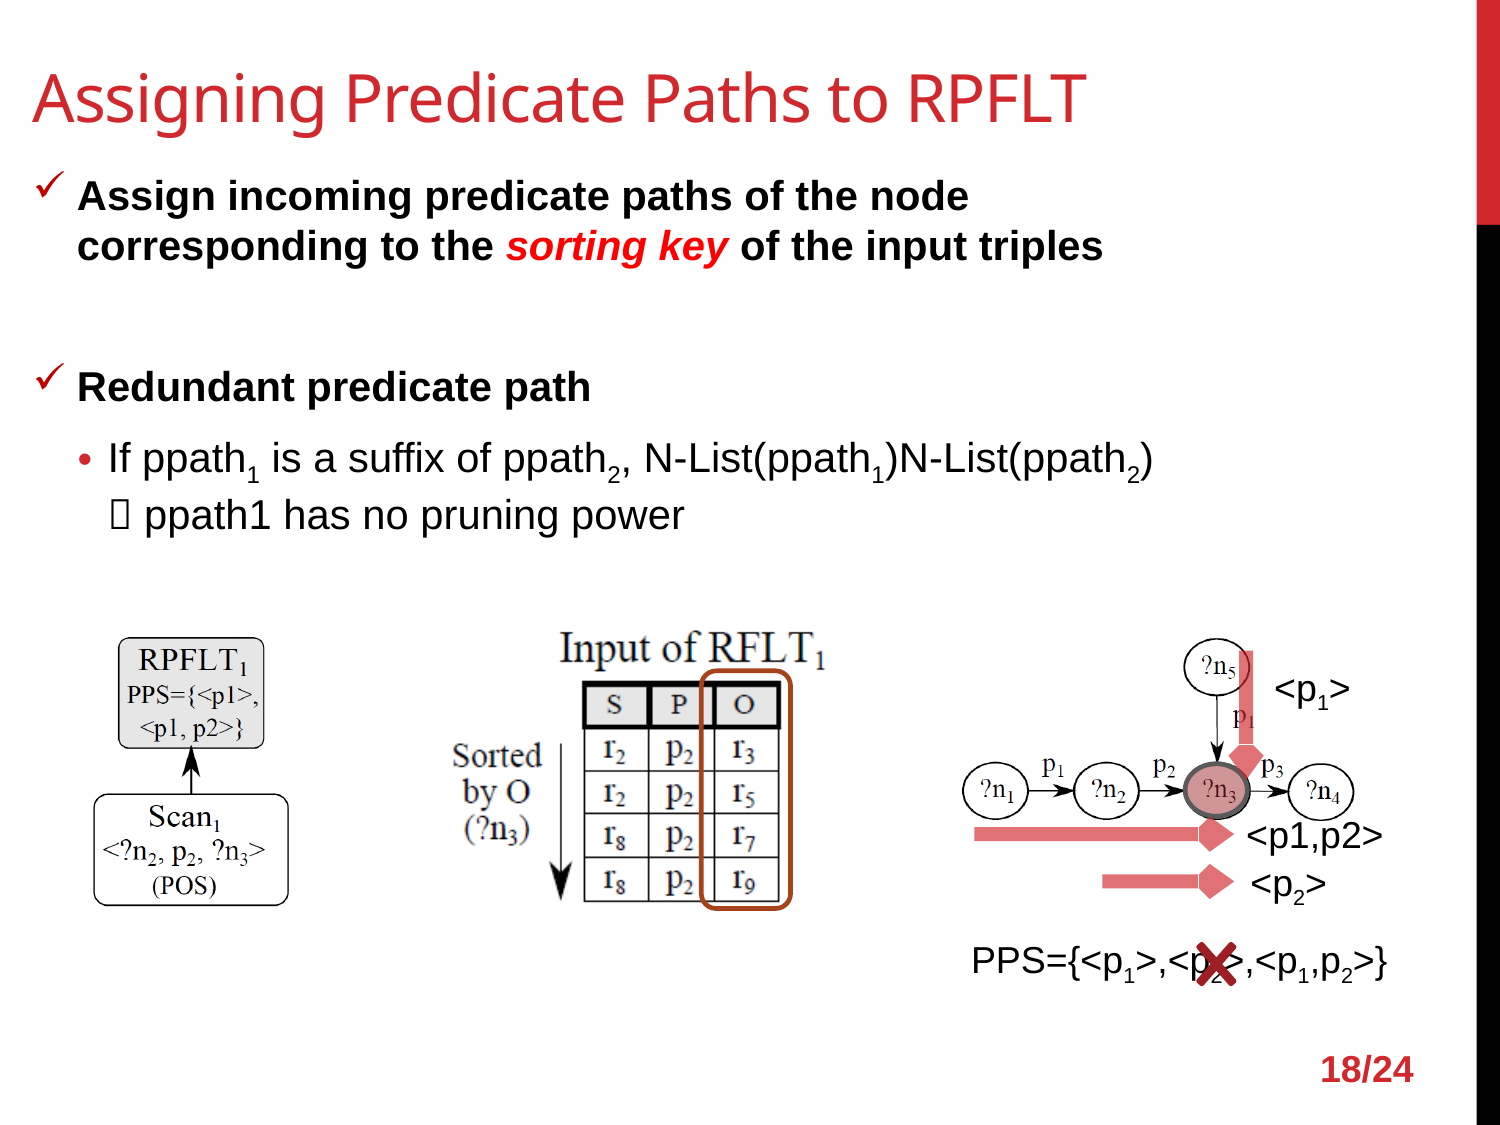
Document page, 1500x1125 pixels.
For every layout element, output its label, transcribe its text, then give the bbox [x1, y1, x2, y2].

picture [946, 614, 1365, 835]
text_box PPS={<p1>,<p2>,<p1,p2>} [956, 928, 1403, 995]
text_box [1196, 941, 1237, 987]
text_box <p1,p2> [1231, 803, 1399, 864]
text_box <p2> [1235, 864, 1343, 917]
picture [87, 637, 291, 911]
title Assigning Predicate Paths to RPFLT [17, 19, 1459, 144]
slide_number 18/24 [1305, 1011, 1471, 1123]
picture [432, 623, 834, 930]
